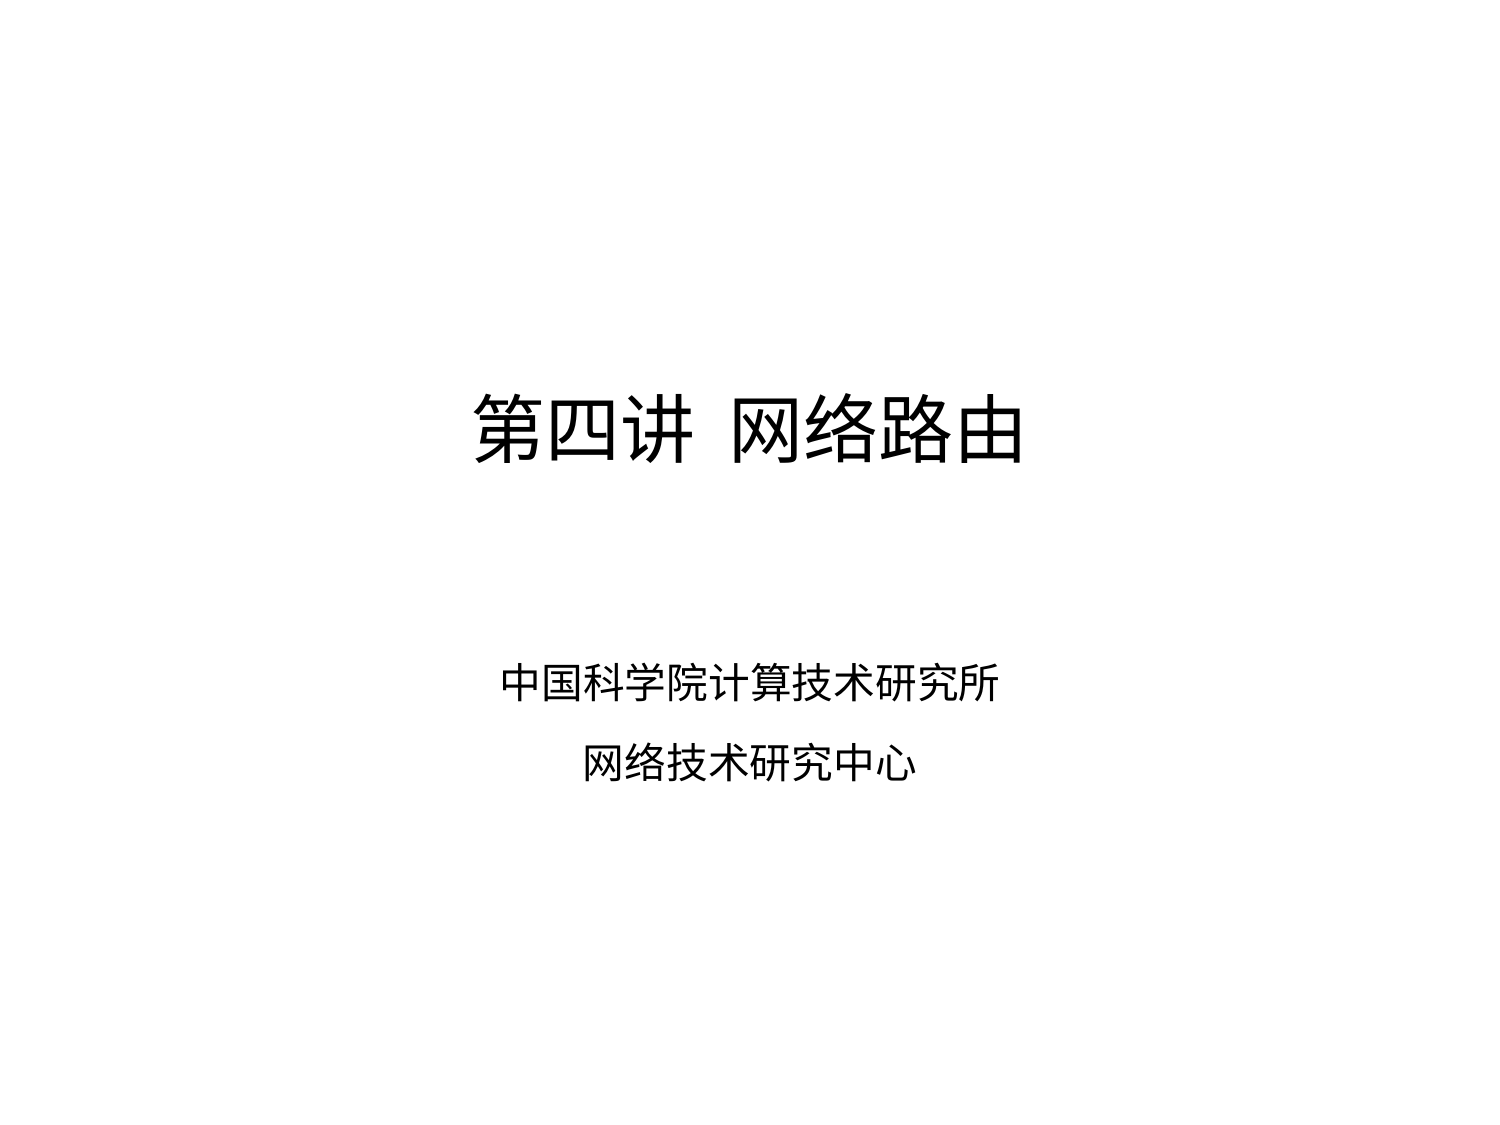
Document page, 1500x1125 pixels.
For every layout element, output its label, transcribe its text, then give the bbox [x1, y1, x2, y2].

subtitle 中国科学院计算技术研究所 网络技术研究中心 [187, 634, 1313, 881]
title 第四讲 网络路由 [187, 278, 1313, 482]
